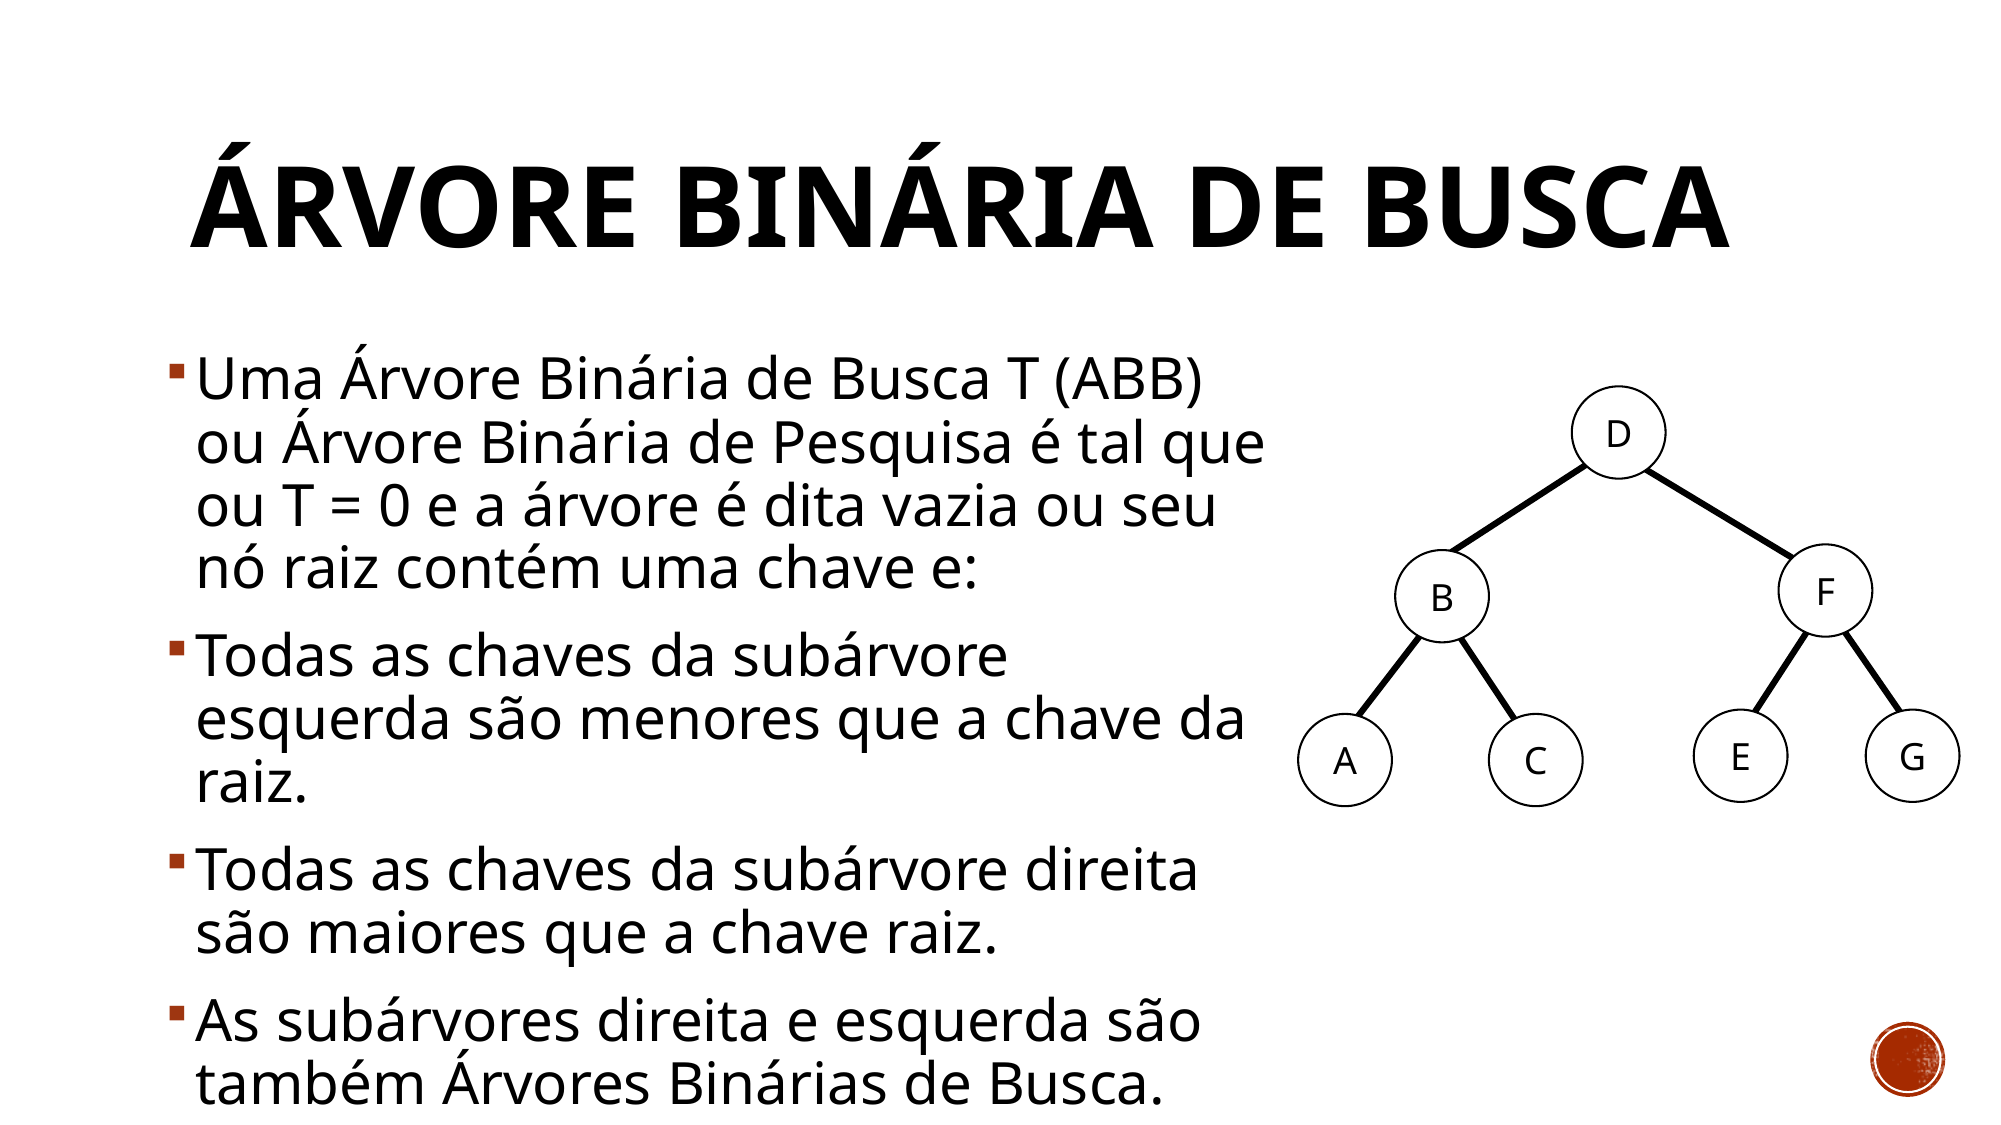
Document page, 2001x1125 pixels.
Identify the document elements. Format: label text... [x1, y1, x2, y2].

title Árvore Binária de busca [175, 79, 1826, 344]
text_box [1300, 388, 1958, 805]
list Uma Árvore Binária de Busca T (ABB) ou Árvore Binária de Pesquisa é tal que ou T = 0 e a árvore é dita vazia ou seu nó raiz contém uma chave e: Todas as chaves da subárvore esquerda são menores que a chave da raiz. Todas as chaves da subárvore direita são maiores que a chave raiz. As subárvores direita e esquerda são também Árvores Binárias de Busca. [150, 342, 1290, 1007]
